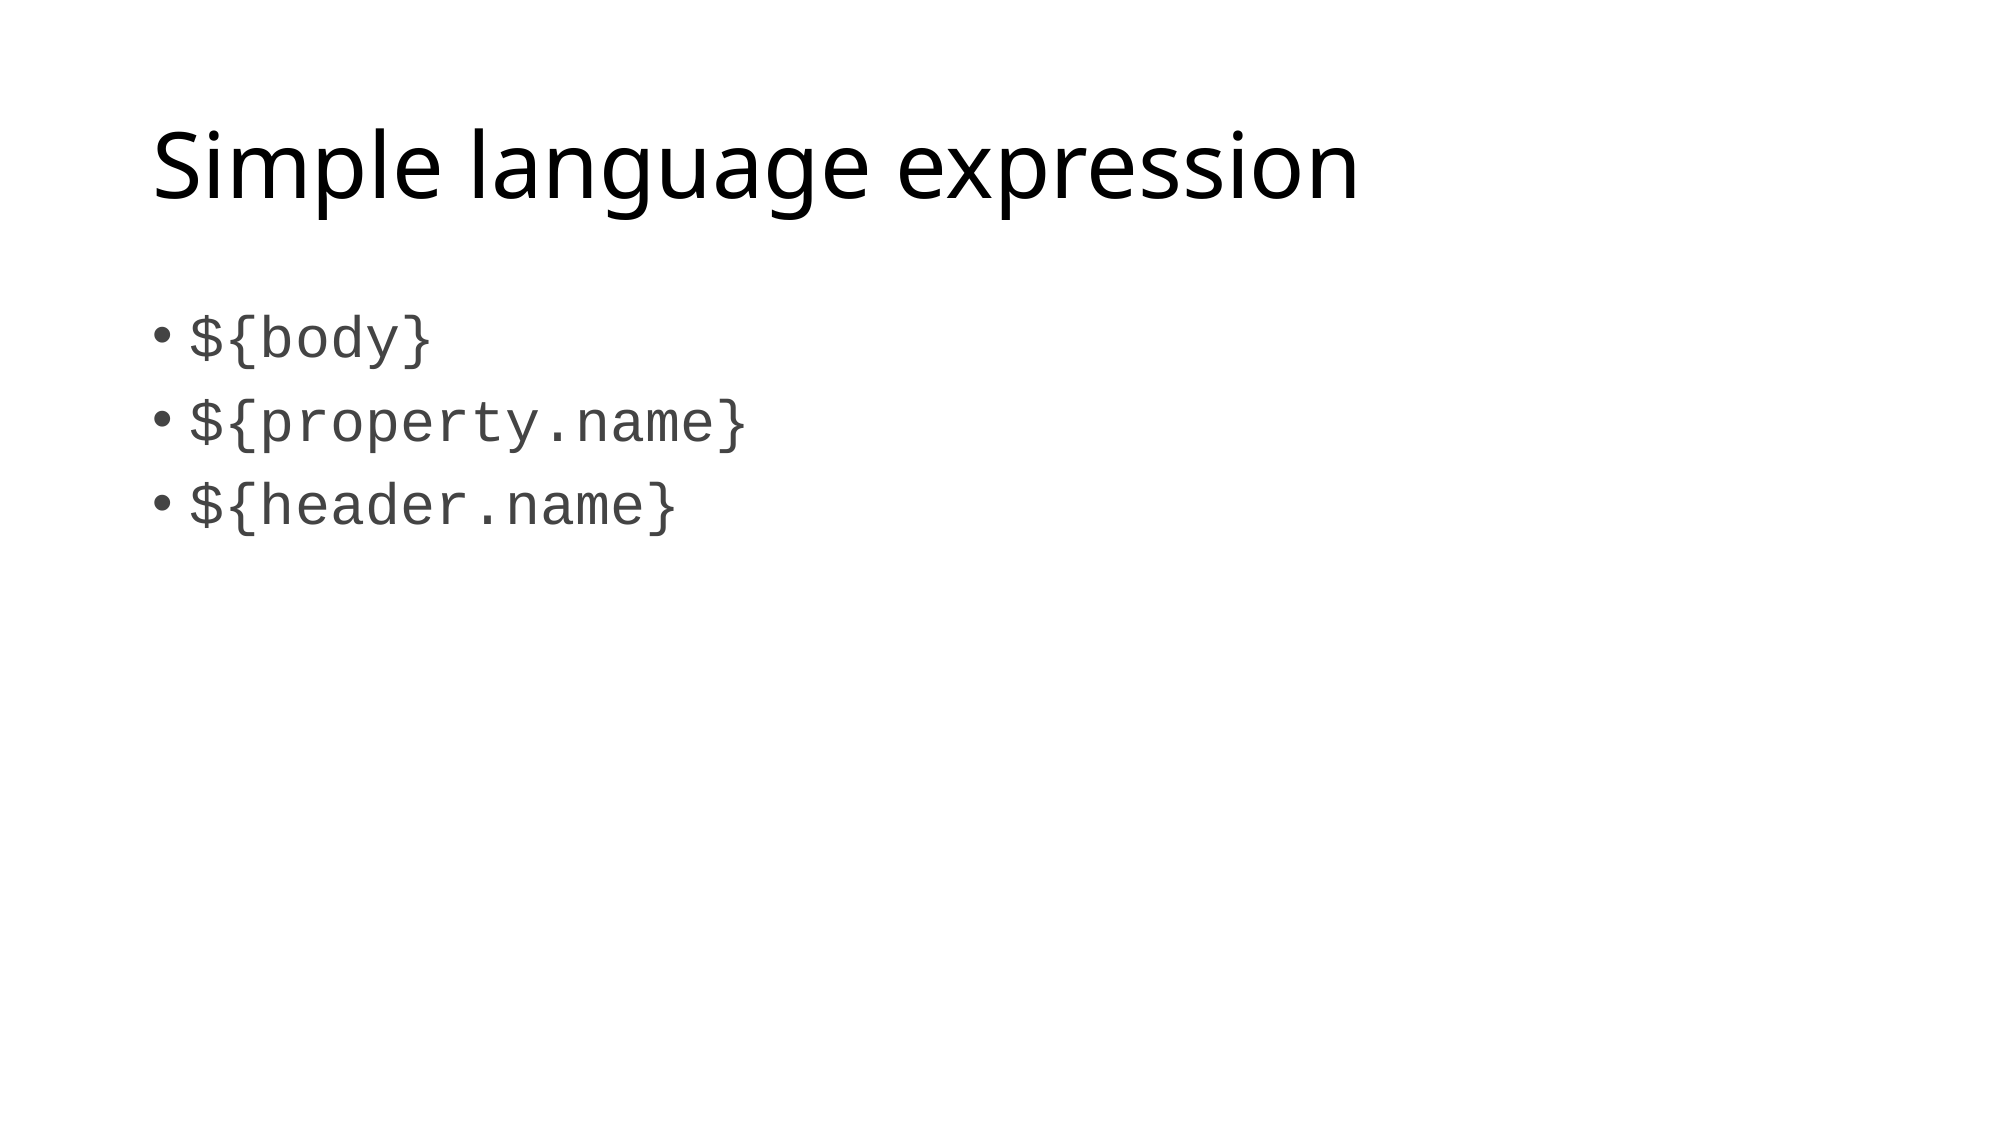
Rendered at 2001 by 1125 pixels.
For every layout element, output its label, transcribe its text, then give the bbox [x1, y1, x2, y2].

title Simple language expression [137, 59, 1863, 278]
list ${body} ${property.name} ${header.name} [137, 299, 1863, 1014]
